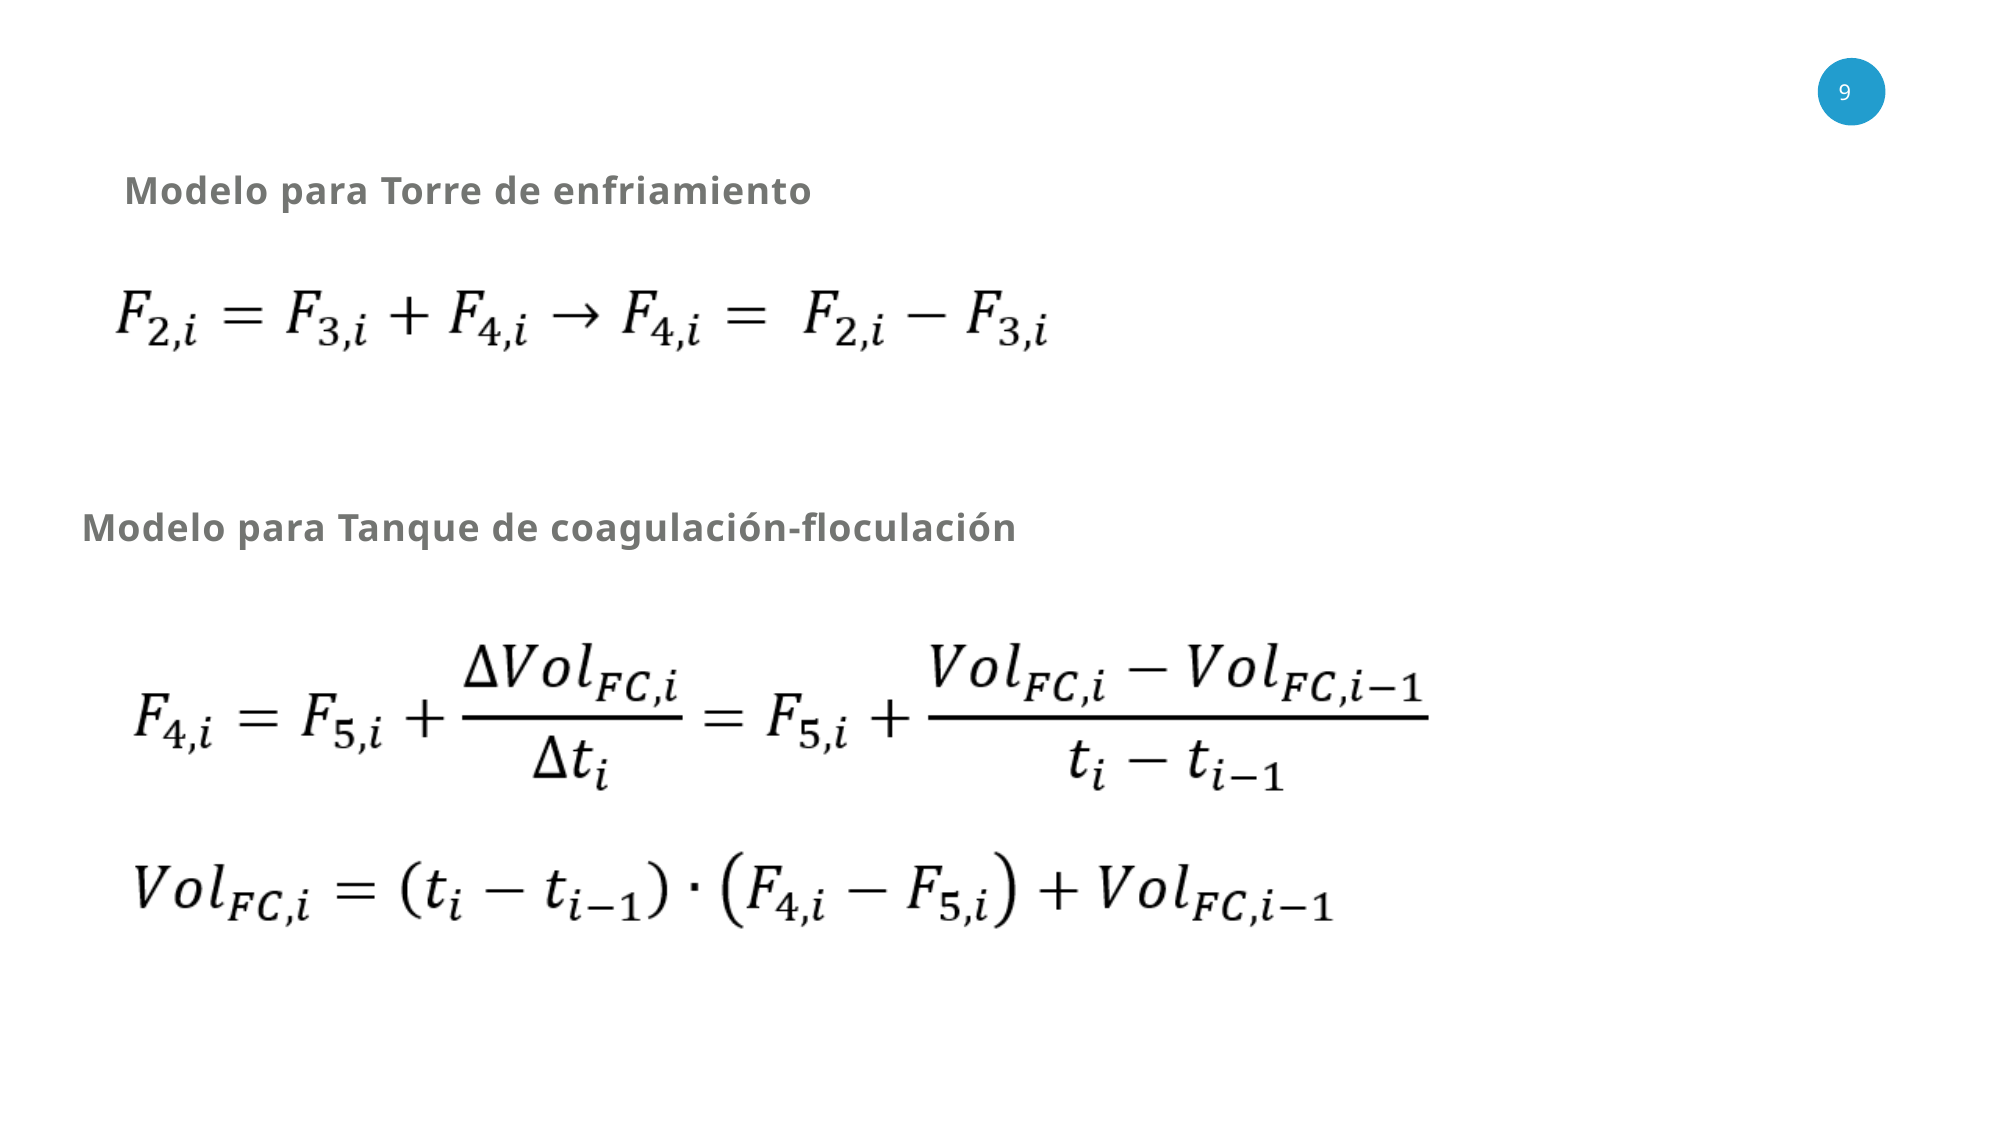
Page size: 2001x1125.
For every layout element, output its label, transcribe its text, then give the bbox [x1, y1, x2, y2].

text_box Modelo para Tanque de coagulación-floculación [66, 496, 1034, 557]
picture [105, 257, 1067, 366]
text_box Modelo para Torre de enfriamiento [109, 159, 828, 220]
picture [109, 634, 1432, 935]
